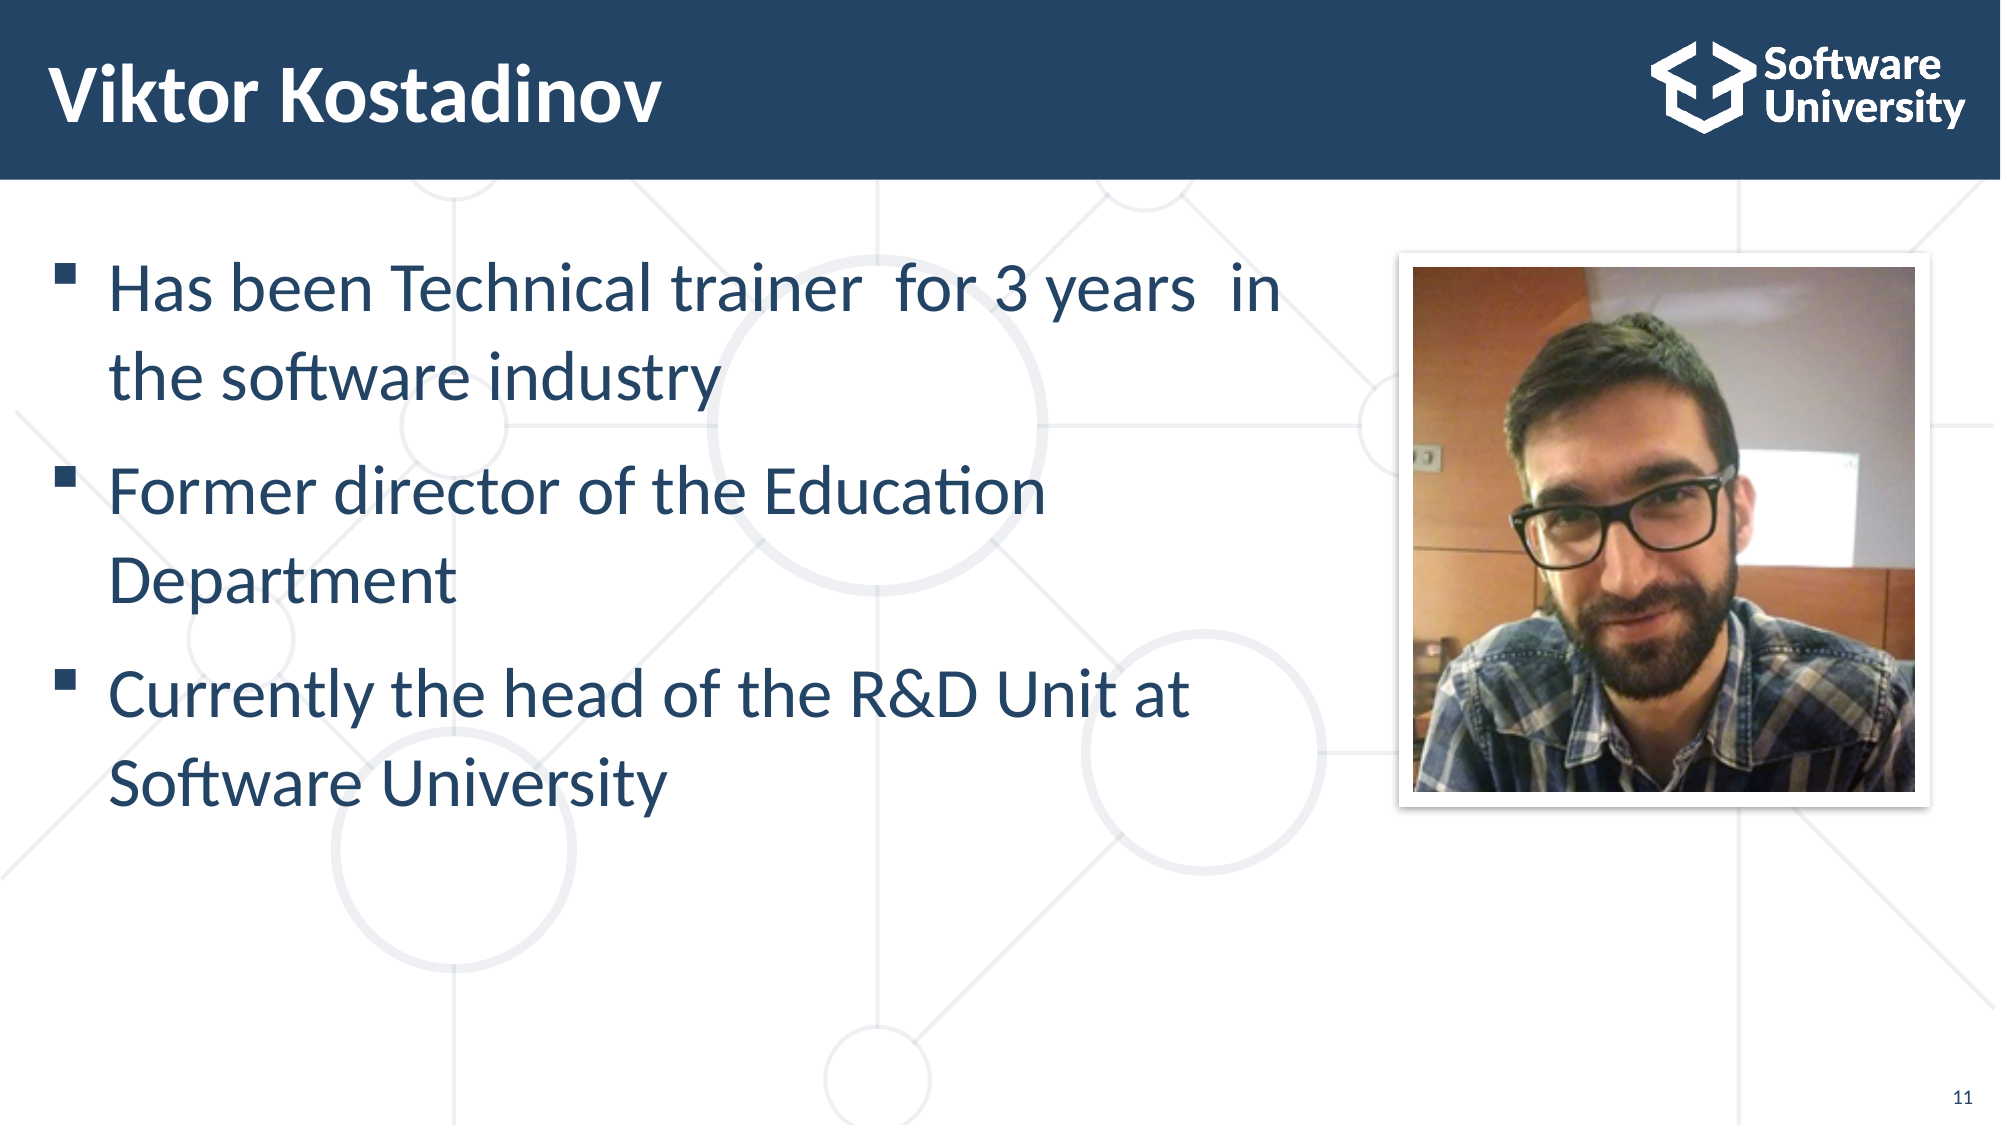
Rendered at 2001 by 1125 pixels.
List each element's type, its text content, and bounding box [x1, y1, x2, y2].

title Viktor Kostadinov [31, 16, 1625, 162]
slide_number 11 [1927, 1067, 1989, 1117]
list Has been Technical trainer for 3 years in the software industry Former director of the Education Department Currently the head of the R&D Unit at Software University [31, 230, 1377, 988]
picture [1413, 266, 1916, 793]
picture [1651, 41, 1966, 134]
